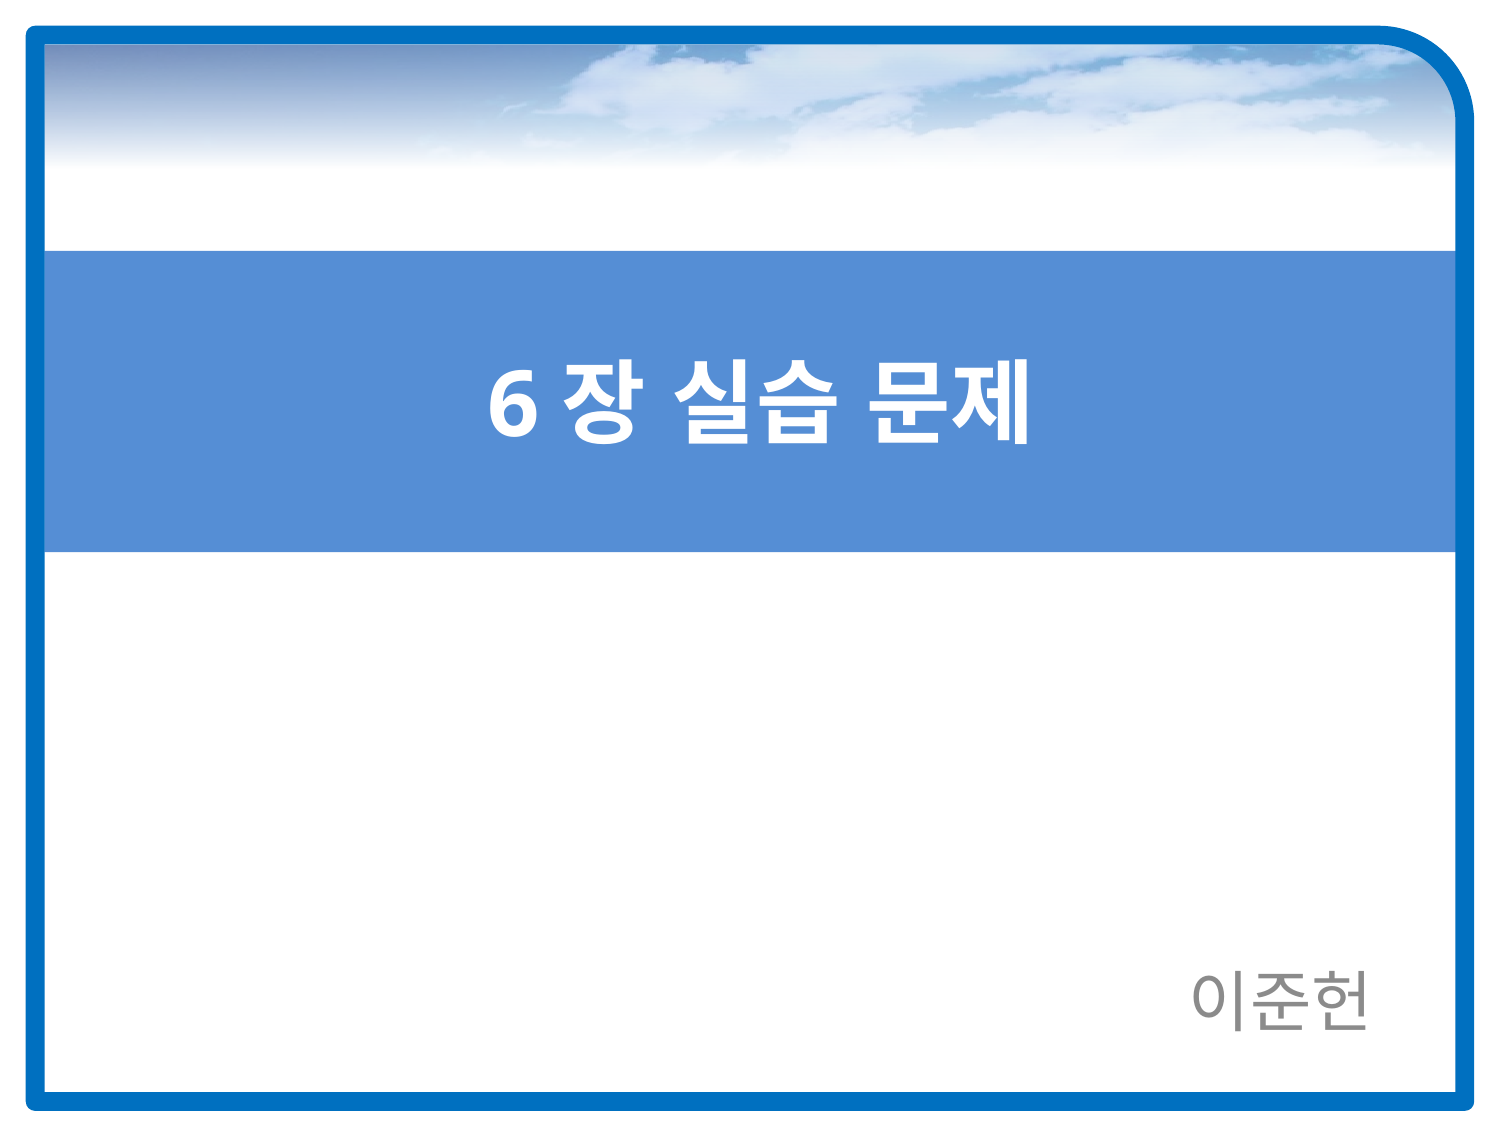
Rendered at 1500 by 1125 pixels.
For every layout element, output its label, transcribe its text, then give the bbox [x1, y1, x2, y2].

subtitle 이준헌 [756, 952, 1500, 1125]
title 6장 실습 문제 [123, 278, 1399, 521]
